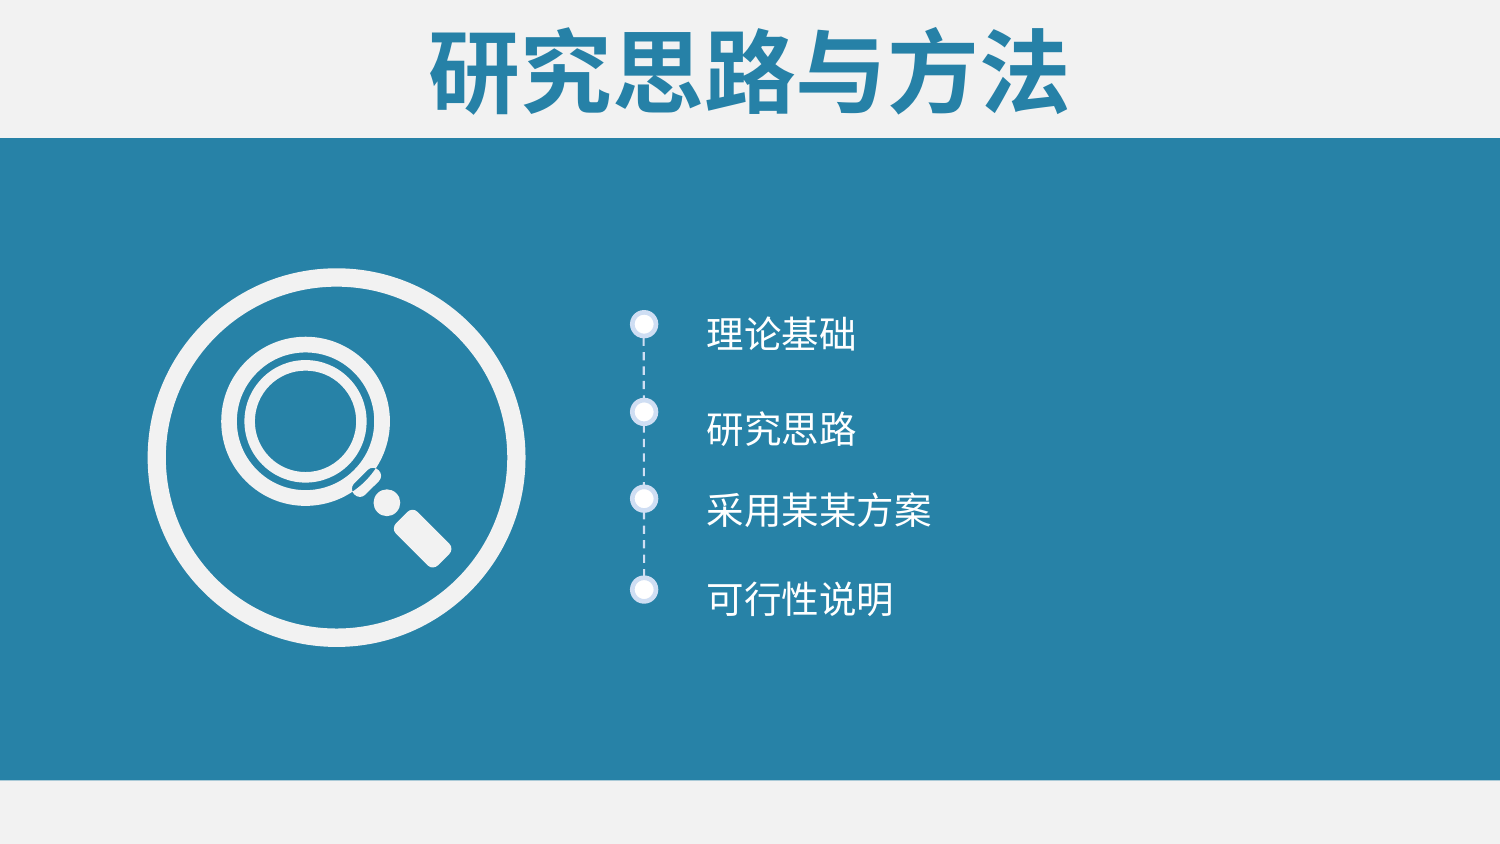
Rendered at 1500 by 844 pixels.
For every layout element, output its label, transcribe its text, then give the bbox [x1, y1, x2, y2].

text_box [632, 579, 638, 600]
text_box 研究思路与方法 [301, 7, 1199, 133]
text_box [632, 488, 638, 509]
text_box 研究思路 [691, 376, 1324, 457]
text_box [649, 401, 656, 423]
text_box 采用某某方案 [691, 457, 1324, 540]
text_box [632, 401, 638, 423]
text_box 可行性说明 [691, 545, 1324, 628]
text_box [649, 578, 656, 601]
text_box [147, 268, 526, 647]
text_box 理论基础 [691, 281, 1324, 364]
text_box [632, 312, 656, 337]
text_box [649, 487, 656, 510]
text_box [0, 138, 1500, 781]
